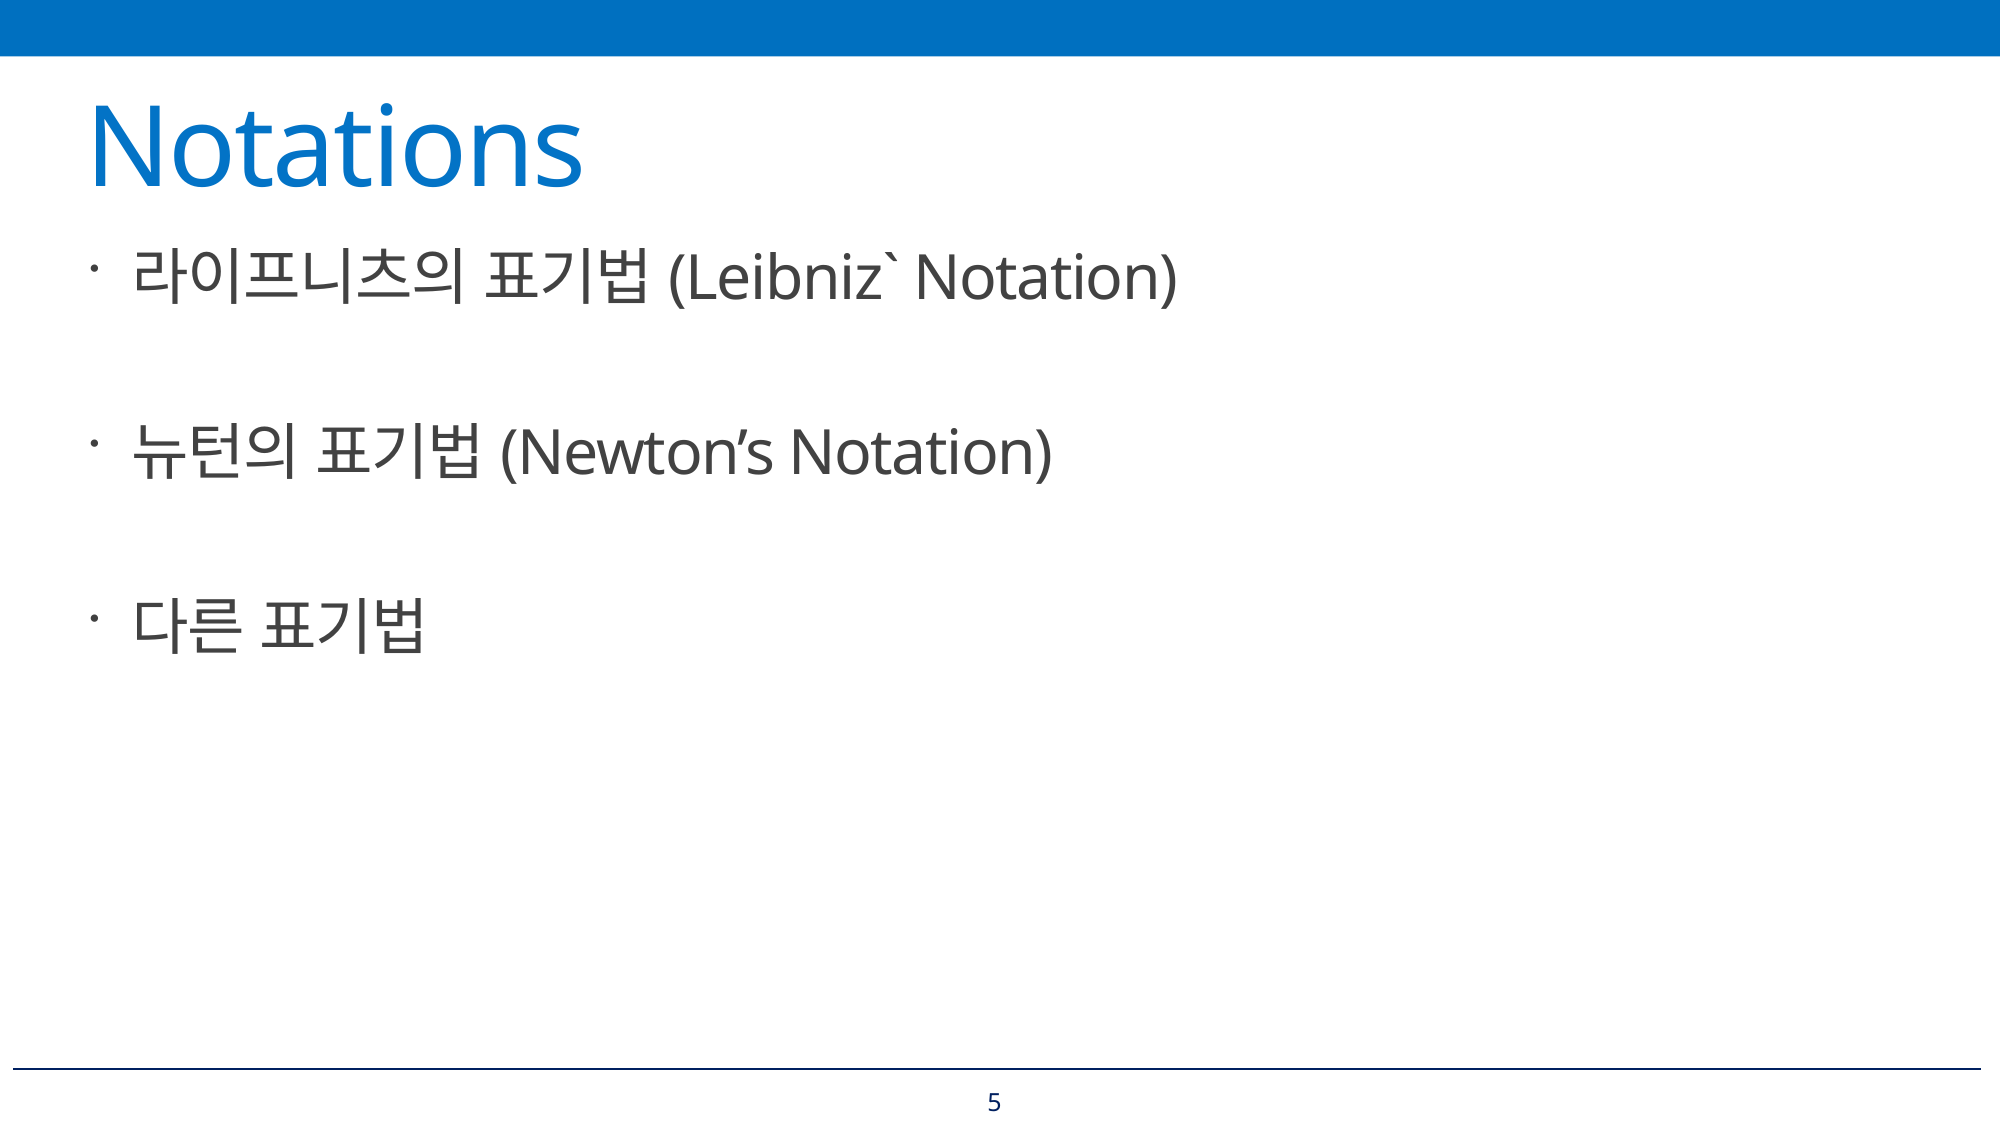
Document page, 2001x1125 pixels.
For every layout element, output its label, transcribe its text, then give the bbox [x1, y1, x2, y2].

title Notations [85, 89, 1915, 212]
slide_number 5 [911, 1078, 1078, 1125]
